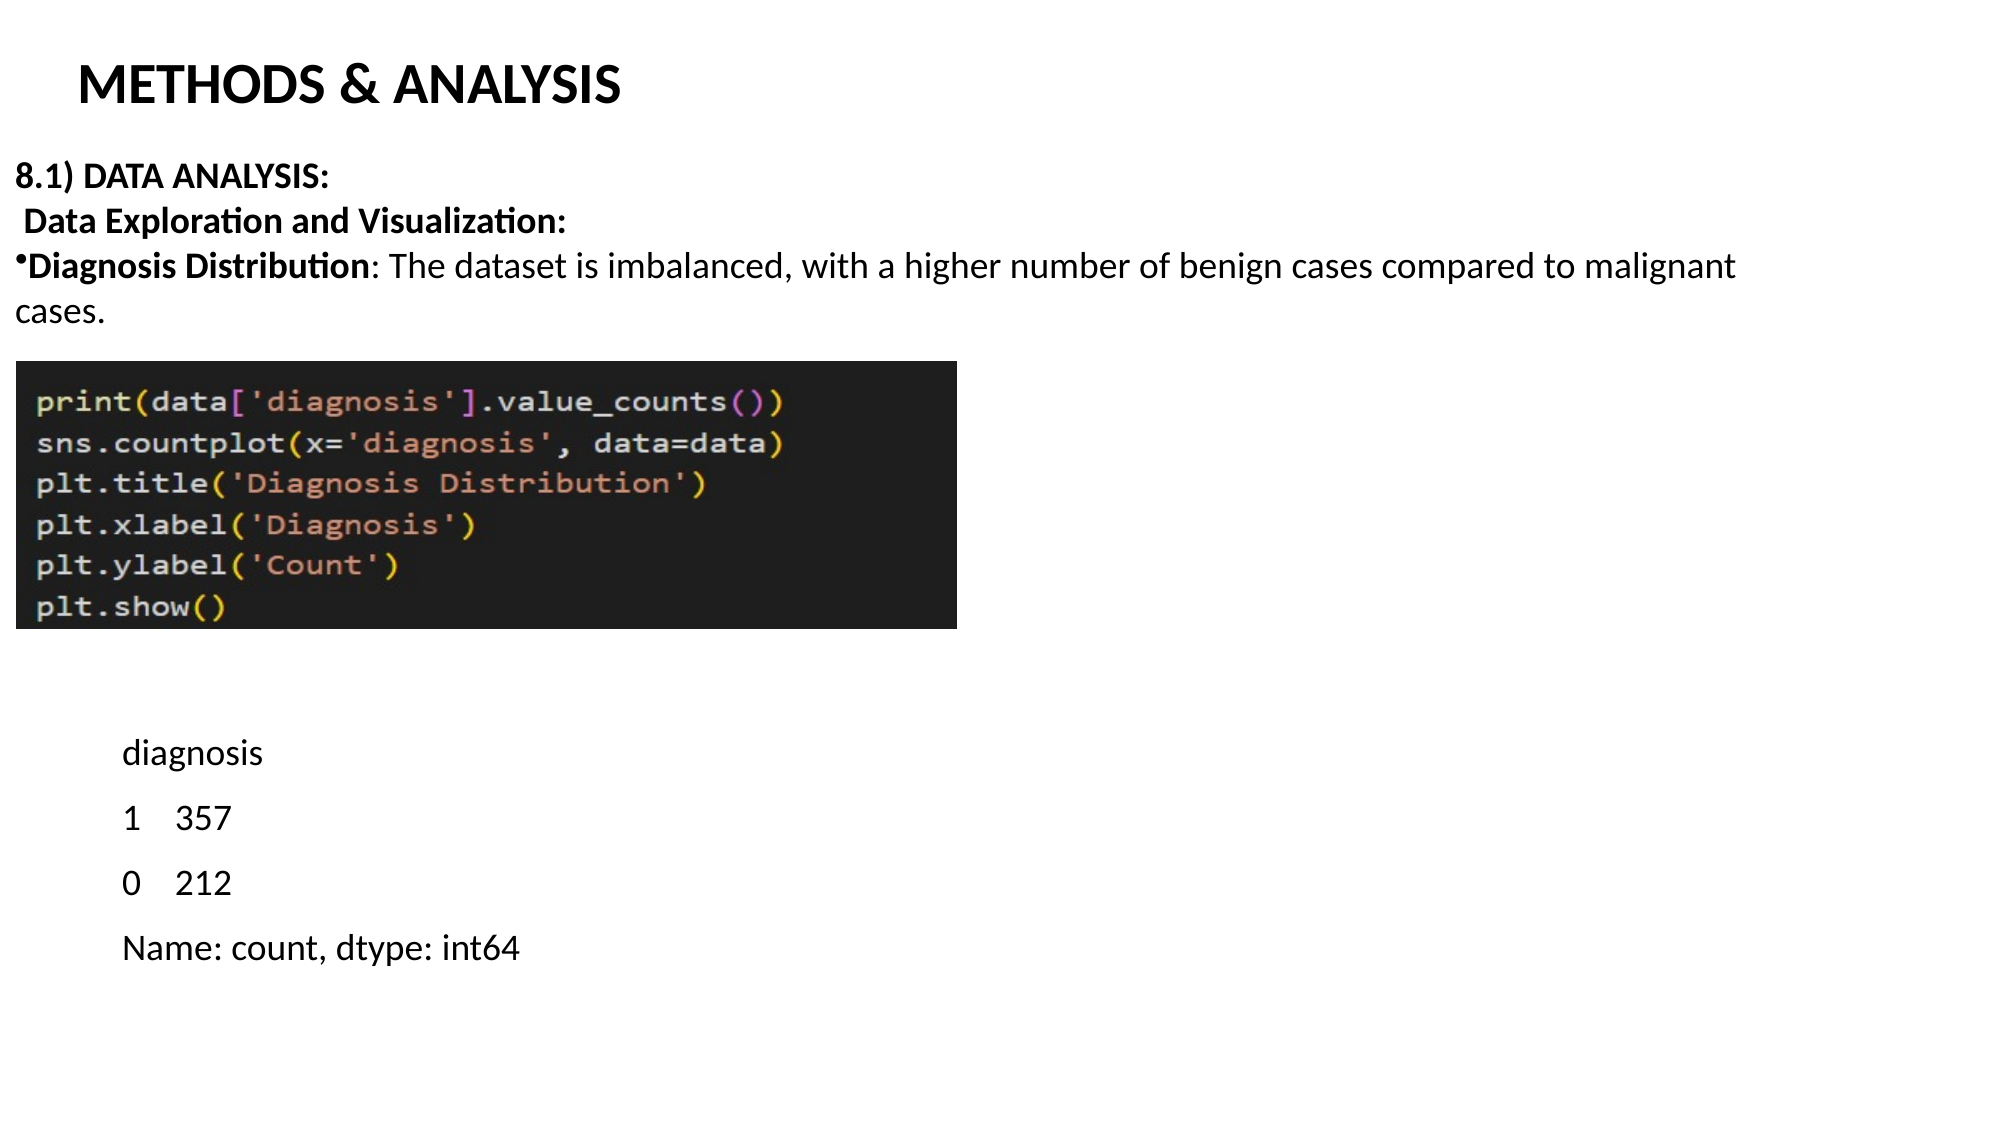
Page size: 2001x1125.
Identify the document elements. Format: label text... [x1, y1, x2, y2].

picture [16, 361, 957, 629]
text_box 8.1) DATA ANALYSIS: Data Exploration and Visualization: Diagnosis Distribution: The dataset is imbalanced, with a higher number of benign cases compared to malignant cases. [0, 143, 1835, 384]
text_box diagnosis 1 357 0 212 Name: count, dtype: int64 [32, 717, 1037, 975]
title METHODS & ANALYSIS [62, 17, 804, 143]
